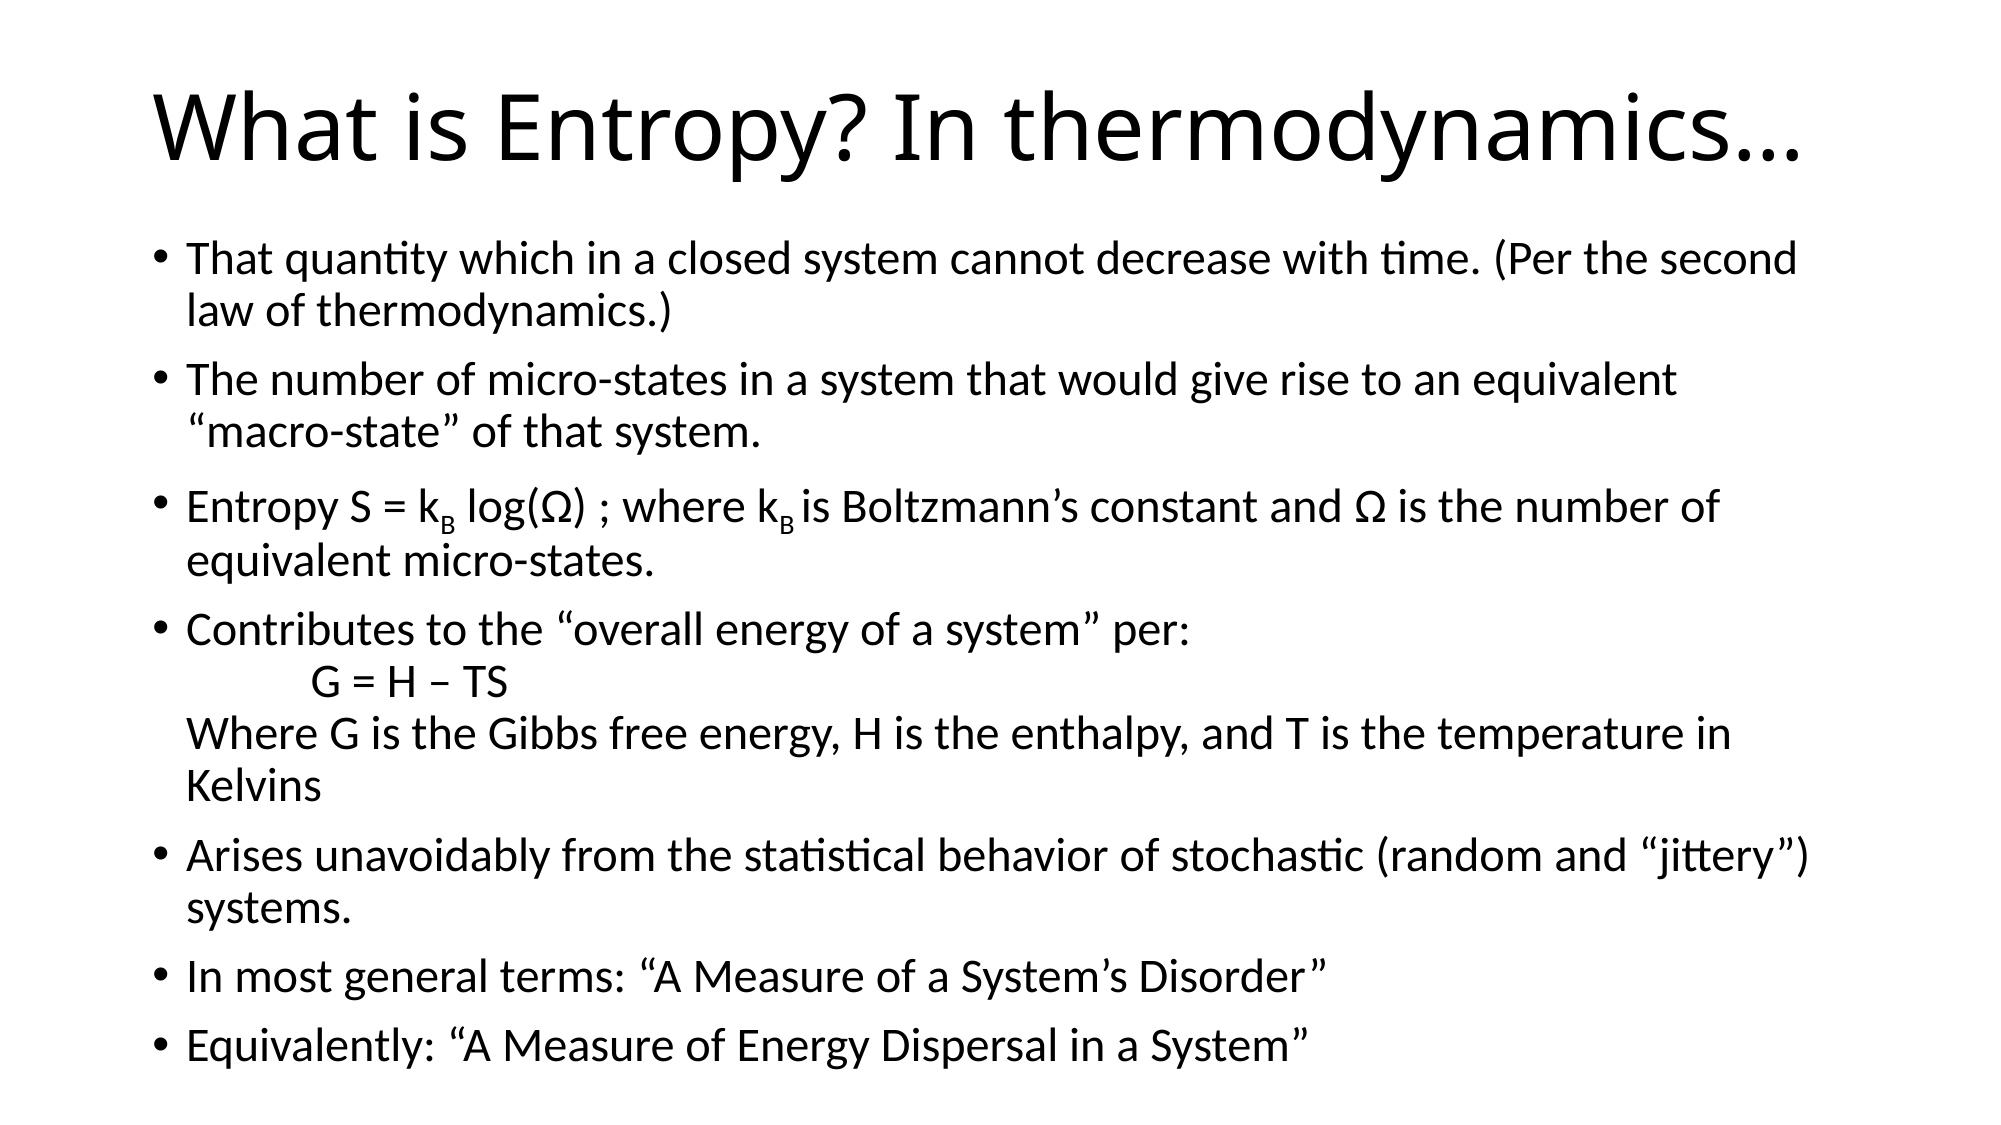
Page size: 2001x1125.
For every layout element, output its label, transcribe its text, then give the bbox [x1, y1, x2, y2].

title What is Entropy? In thermodynamics… [137, 22, 1863, 224]
list That quantity which in a closed system cannot decrease with time. (Per the second law of thermodynamics.) The number of micro-states in a system that would give rise to an equivalent “macro-state” of that system. Entropy S = kB log(Ω) ; where kB is Boltzmann’s constant and Ω is the number of equivalent micro-states. Contributes to the “overall energy of a system” per: G = H – TS Where G is the Gibbs free energy, H is the enthalpy, and T is the temperature in Kelvins Arises unavoidably from the statistical behavior of stochastic (random and “jittery”) systems. In most general terms: “A Measure of a System’s Disorder” Equivalently: “A Measure of Energy Dispersal in a System” [137, 224, 1863, 1083]
